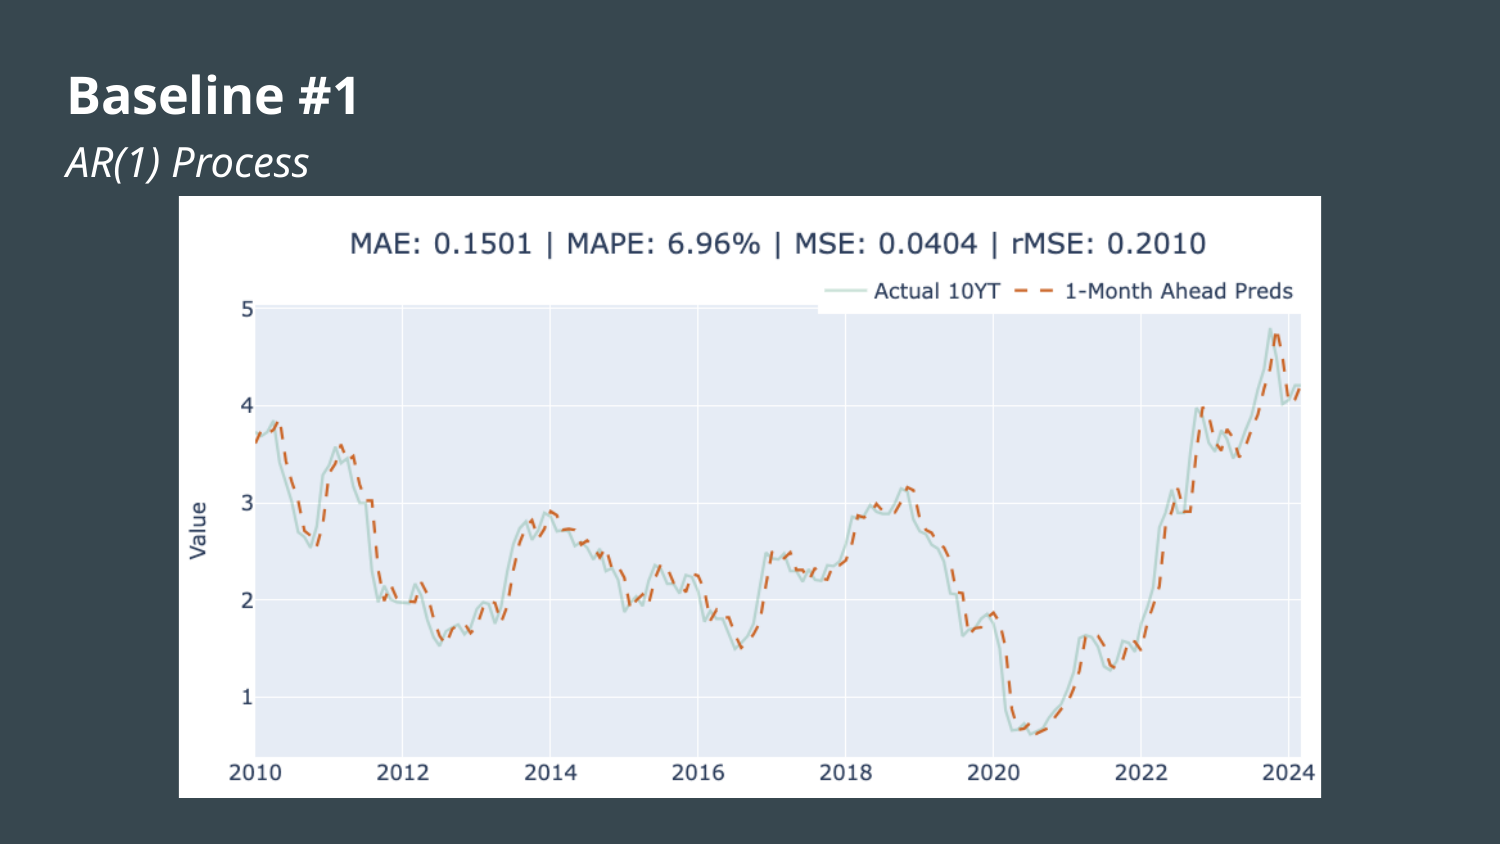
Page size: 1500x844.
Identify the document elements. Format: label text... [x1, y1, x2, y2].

title Baseline #1 AR(1) Process [51, 48, 1449, 142]
picture [178, 195, 1322, 798]
